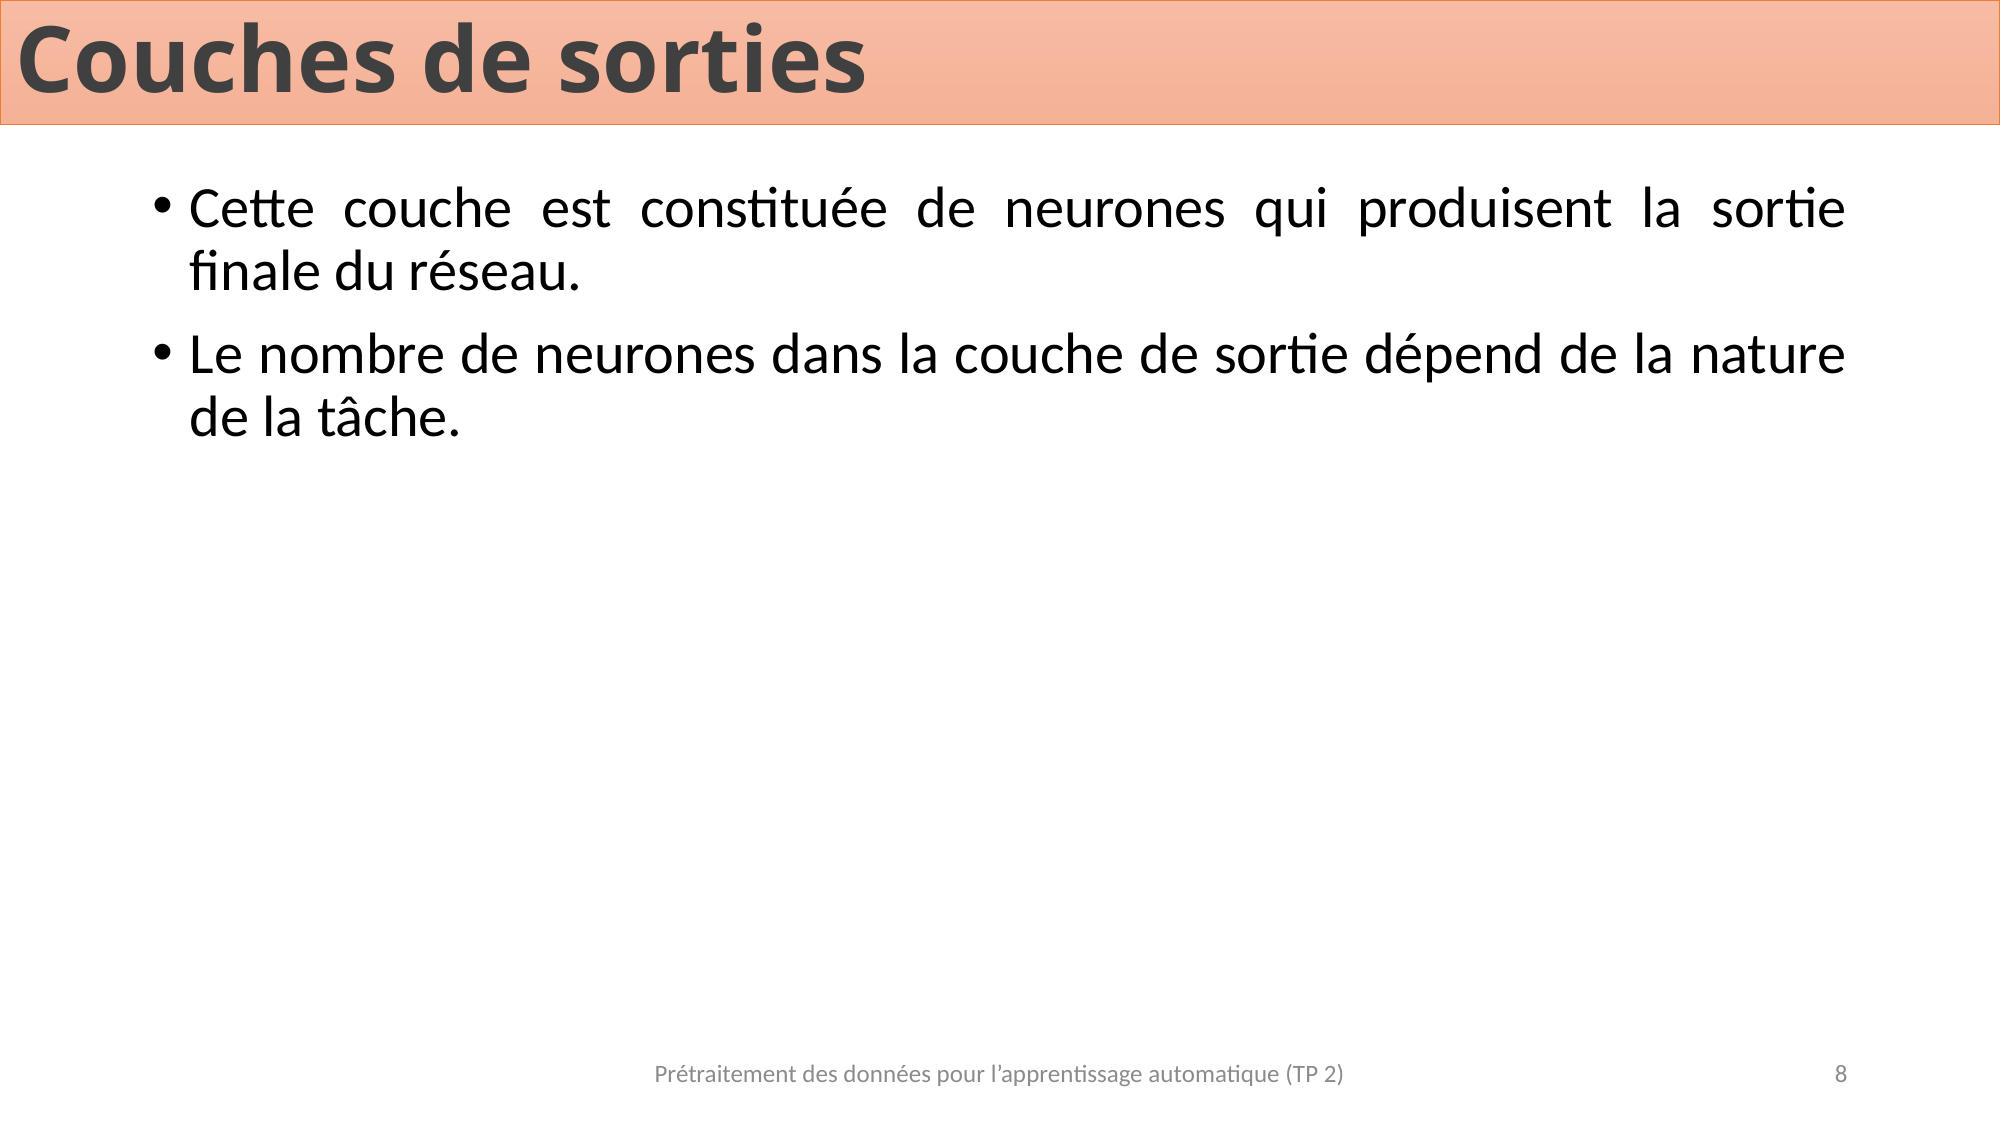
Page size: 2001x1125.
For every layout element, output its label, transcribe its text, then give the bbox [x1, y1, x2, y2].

title Couches de sorties [0, 0, 2000, 125]
footer Prétraitement des données pour l’apprentissage automatique (TP 2) [0, 1042, 2000, 1103]
list Cette couche est constituée de neurones qui produisent la sortie finale du réseau. Le nombre de neurones dans la couche de sortie dépend de la nature de la tâche. [137, 169, 1863, 621]
